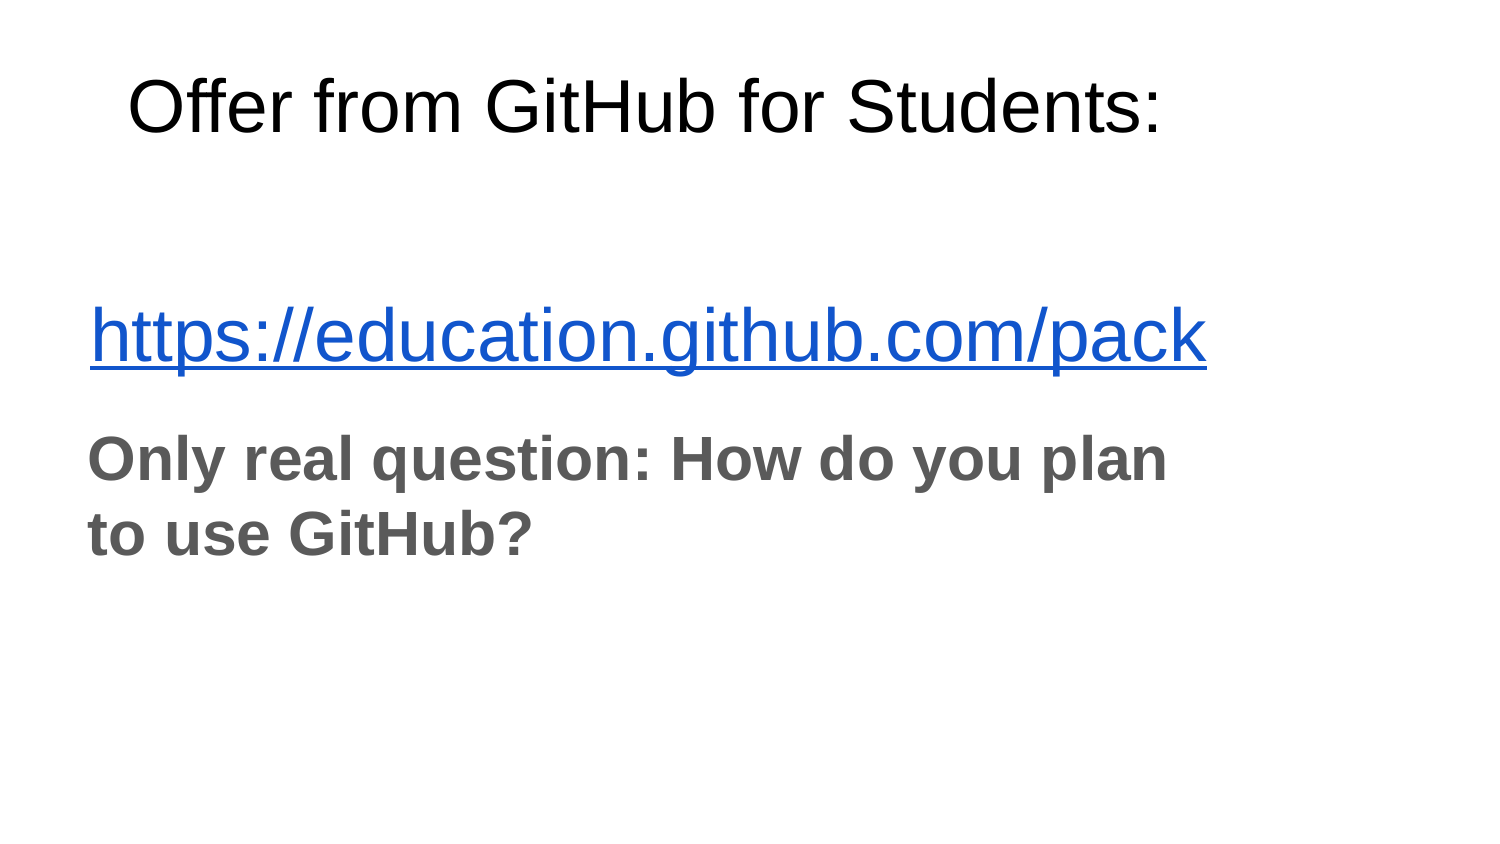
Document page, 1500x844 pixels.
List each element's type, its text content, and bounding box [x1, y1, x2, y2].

text_box Only real question: How do you plan to use GitHub? [72, 402, 1245, 531]
list https://education.github.com/pack [75, 196, 1425, 808]
text_box Offer from GitHub for Students: [112, 42, 1285, 156]
